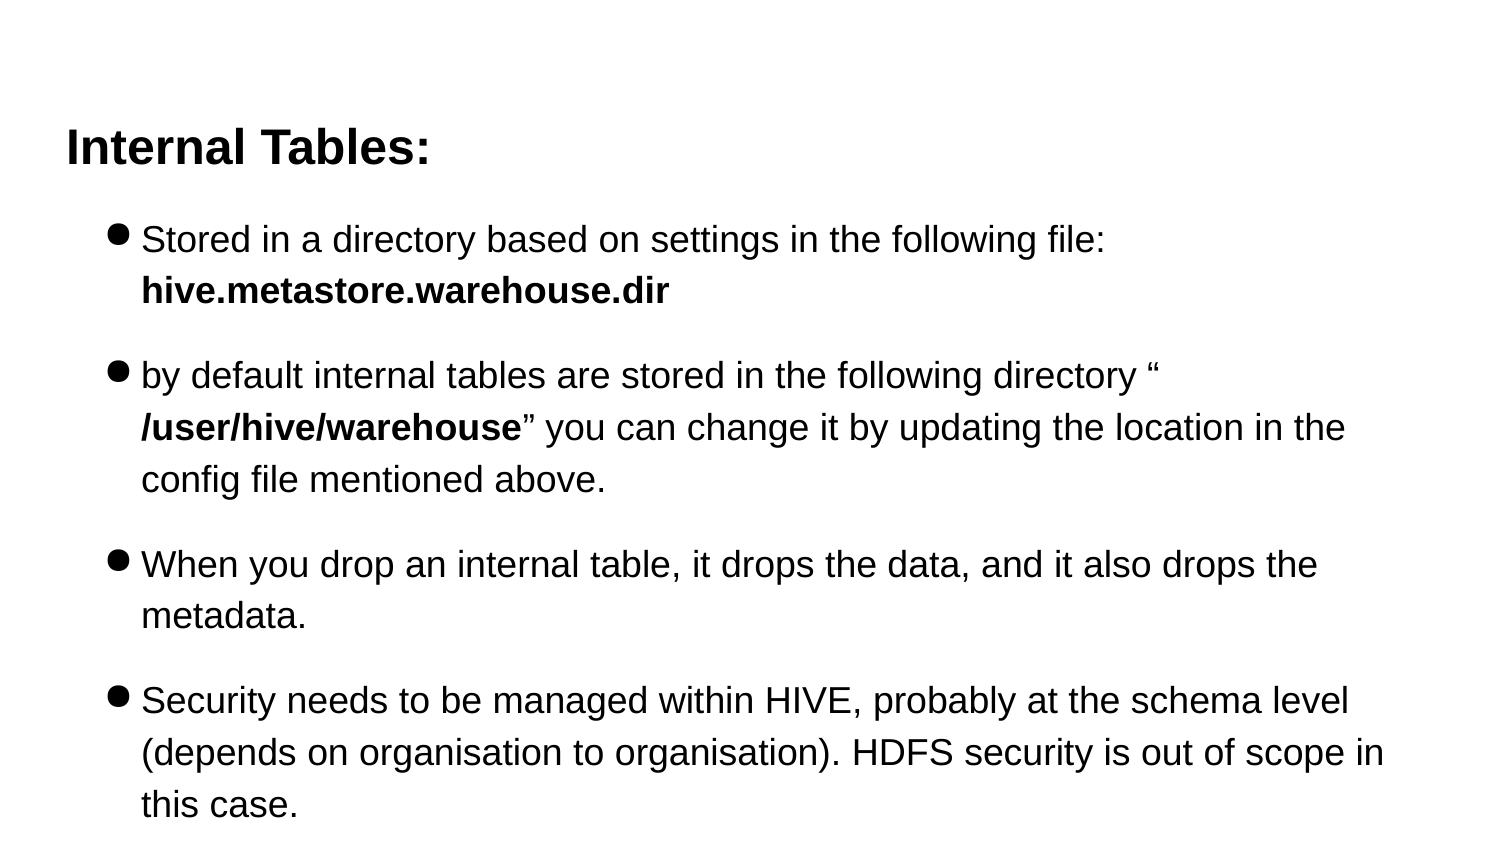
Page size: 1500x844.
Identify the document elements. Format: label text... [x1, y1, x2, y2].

list Internal Tables: Stored in a directory based on settings in the following file: hive.metastore.warehouse.dir by default internal tables are stored in the following directory “ /user/hive/warehouse” you can change it by updating the location in the config file mentioned above. When you drop an internal table, it drops the data, and it also drops the metadata. Security needs to be managed within HIVE, probably at the schema level (depends on organisation to organisation). HDFS security is out of scope in this case. [51, 90, 1449, 750]
